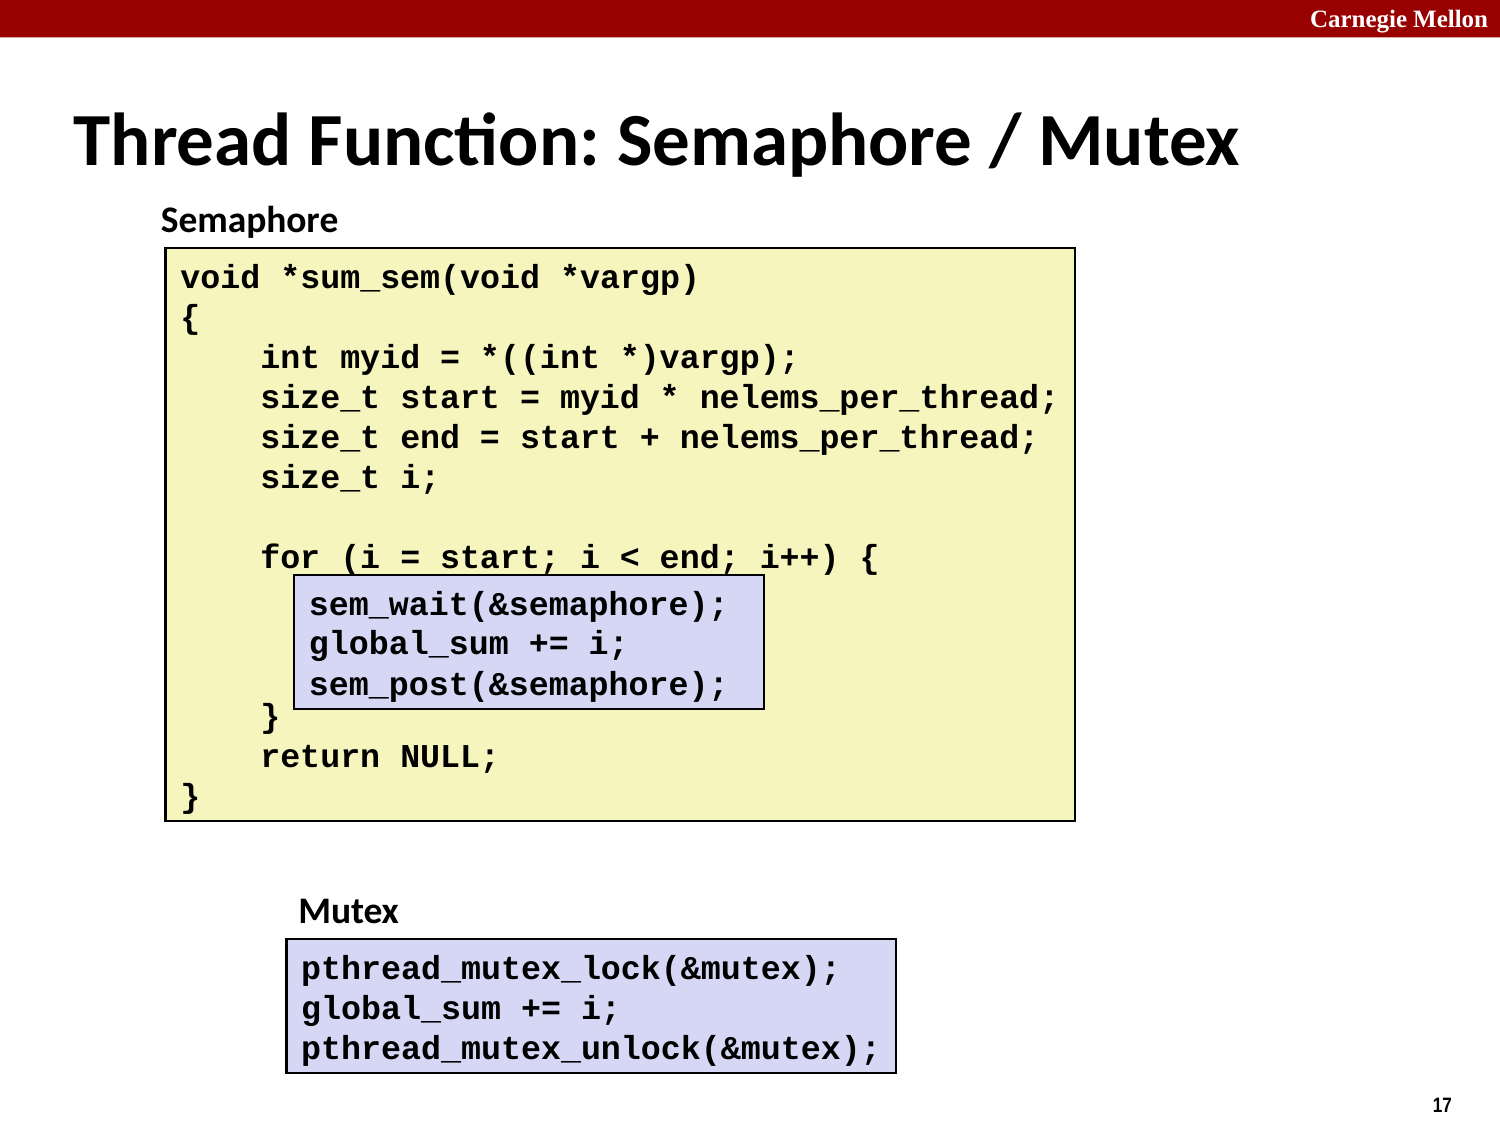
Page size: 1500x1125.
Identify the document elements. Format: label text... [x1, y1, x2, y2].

text_box Mutex [283, 878, 414, 939]
title Thread Function: Semaphore / Mutex [58, 72, 1305, 199]
text_box pthread_mutex_lock(&mutex); global_sum += i; pthread_mutex_unlock(&mutex); [286, 939, 897, 1074]
text_box Semaphore [146, 187, 354, 248]
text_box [149, 247, 1092, 829]
